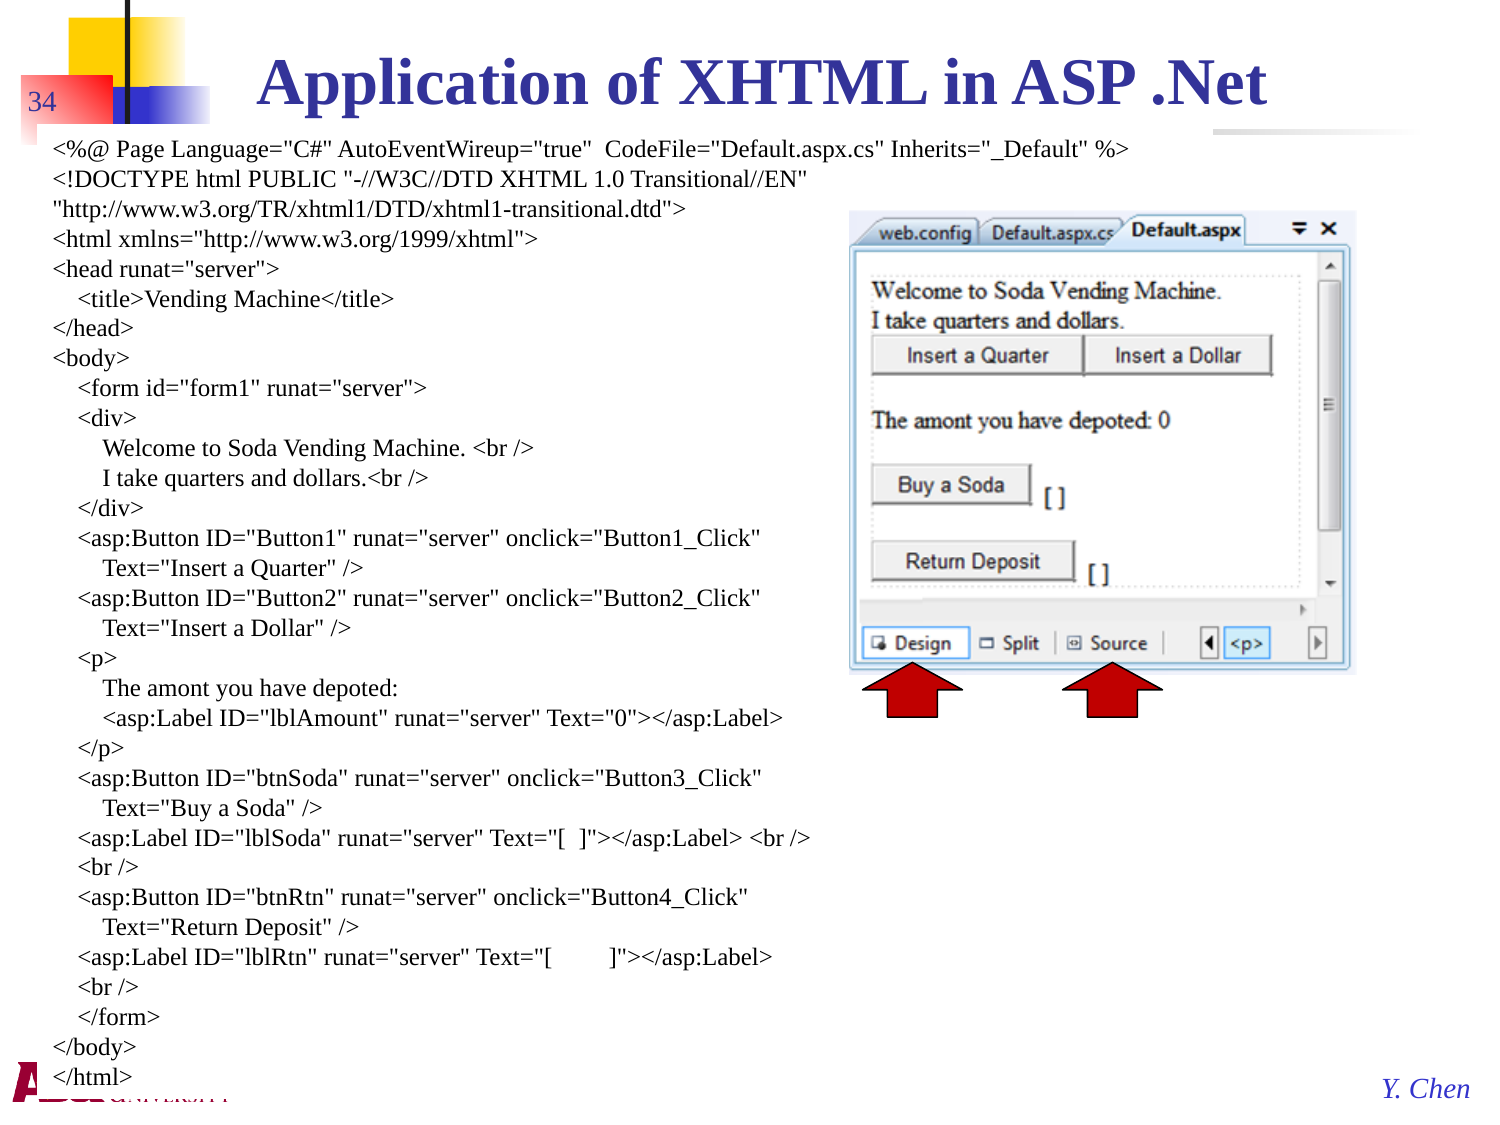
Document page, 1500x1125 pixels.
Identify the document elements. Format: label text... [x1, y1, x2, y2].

picture [12, 1062, 263, 1102]
slide_number 34 [12, 49, 138, 126]
picture [849, 210, 1357, 676]
title Application of XHTML in ASP .Net [137, 22, 1388, 126]
text_box [1062, 684, 1163, 718]
text_box <%@ Page Language="C#" AutoEventWireup="true" CodeFile="Default.aspx.cs" Inherits="_Default" %> <!DOCTYPE html PUBLIC "-//W3C//DTD XHTML 1.0 Transitional//EN" "http://www.w3.org/TR/xhtml1/DTD/xhtml1-transitional.dtd"> <html xmlns="http://www.w3.org/1999/xhtml"> <head runat="server"> <title>Vending Machine</title> </head> <body> <form id="form1" runat="server"> <div> Welcome to Soda Vending Machine. <br /> I take quarters and dollars.<br /> </div> <asp:Button ID="Button1" runat="server" onclick="Button1_Click" Text="Insert a Quarter" /> <asp:Button ID="Button2" runat="server" onclick="Button2_Click" Text="Insert a Dollar" /> <p> The amont you have depoted: <asp:Label ID="lblAmount" runat="server" Text="0"></asp:Label> </p> <asp:Button ID="btnSoda" runat="server" onclick="Button3_Click" Text="Buy a Soda" /> <asp:Label ID="lblSoda" runat="server" Text="[ ]"></asp:Label> <br /> <br /> <asp:Button ID="btnRtn" runat="server" onclick="Button4_Click" Text="Return Deposit" /> <asp:Label ID="lblRtn" runat="server" Text="[ ]"></asp:Label> <br /> </form> </body> </html> [37, 126, 1213, 1098]
text_box [862, 684, 963, 718]
